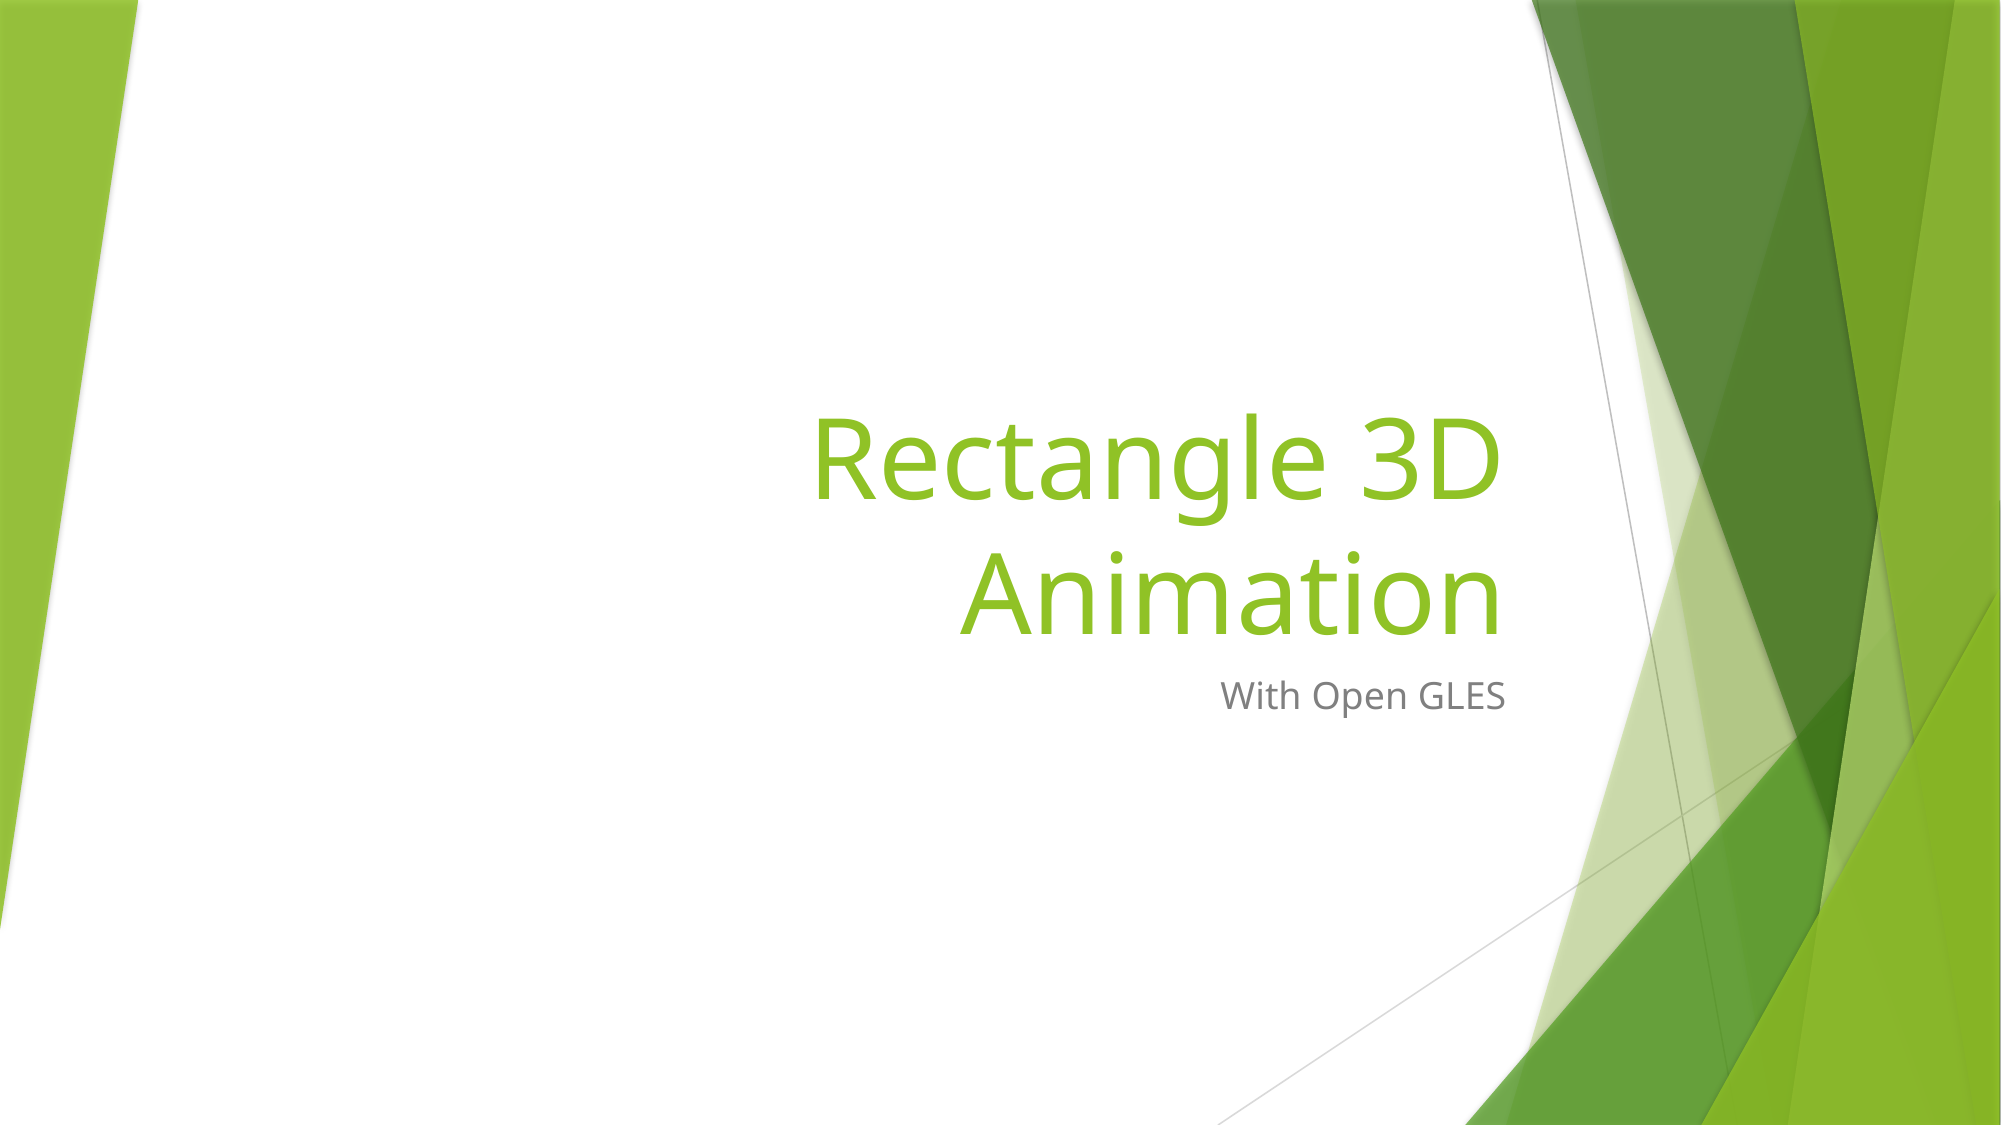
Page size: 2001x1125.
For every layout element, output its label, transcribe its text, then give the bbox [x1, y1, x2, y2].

title Rectangle 3D Animation [247, 394, 1522, 664]
subtitle With Open GLES [247, 664, 1522, 845]
